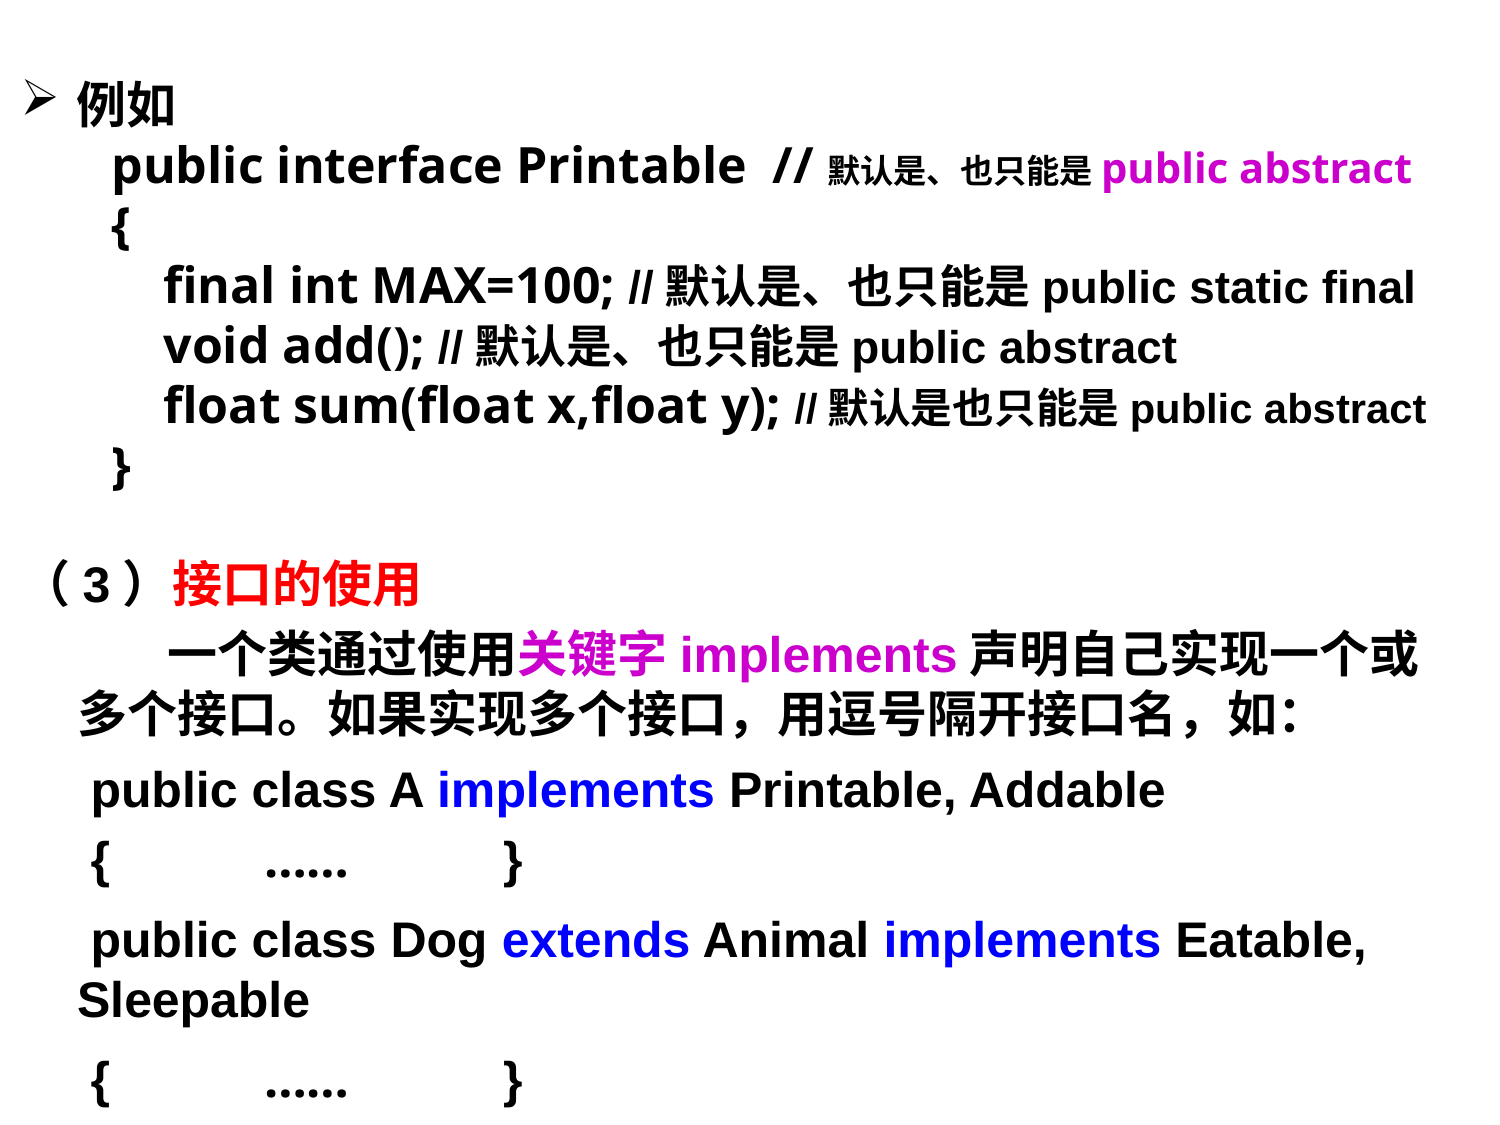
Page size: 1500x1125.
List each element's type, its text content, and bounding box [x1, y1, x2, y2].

list （3）接口的使用 一个类通过使用关键字implements声明自己实现一个或多个接口。如果实现多个接口，用逗号隔开接口名，如： public class A implements Printable, Addable { …… } public class Dog extends Animal implements Eatable, Sleepable { …… } [5, 556, 1484, 1100]
text_box 例如 public interface Printable //默认是、也只能是public abstract { final int MAX=100; //默认是、也只能是public static final void add(); //默认是、也只能是public abstract float sum(float x,float y); //默认是也只能是public abstract } [5, 66, 1489, 502]
